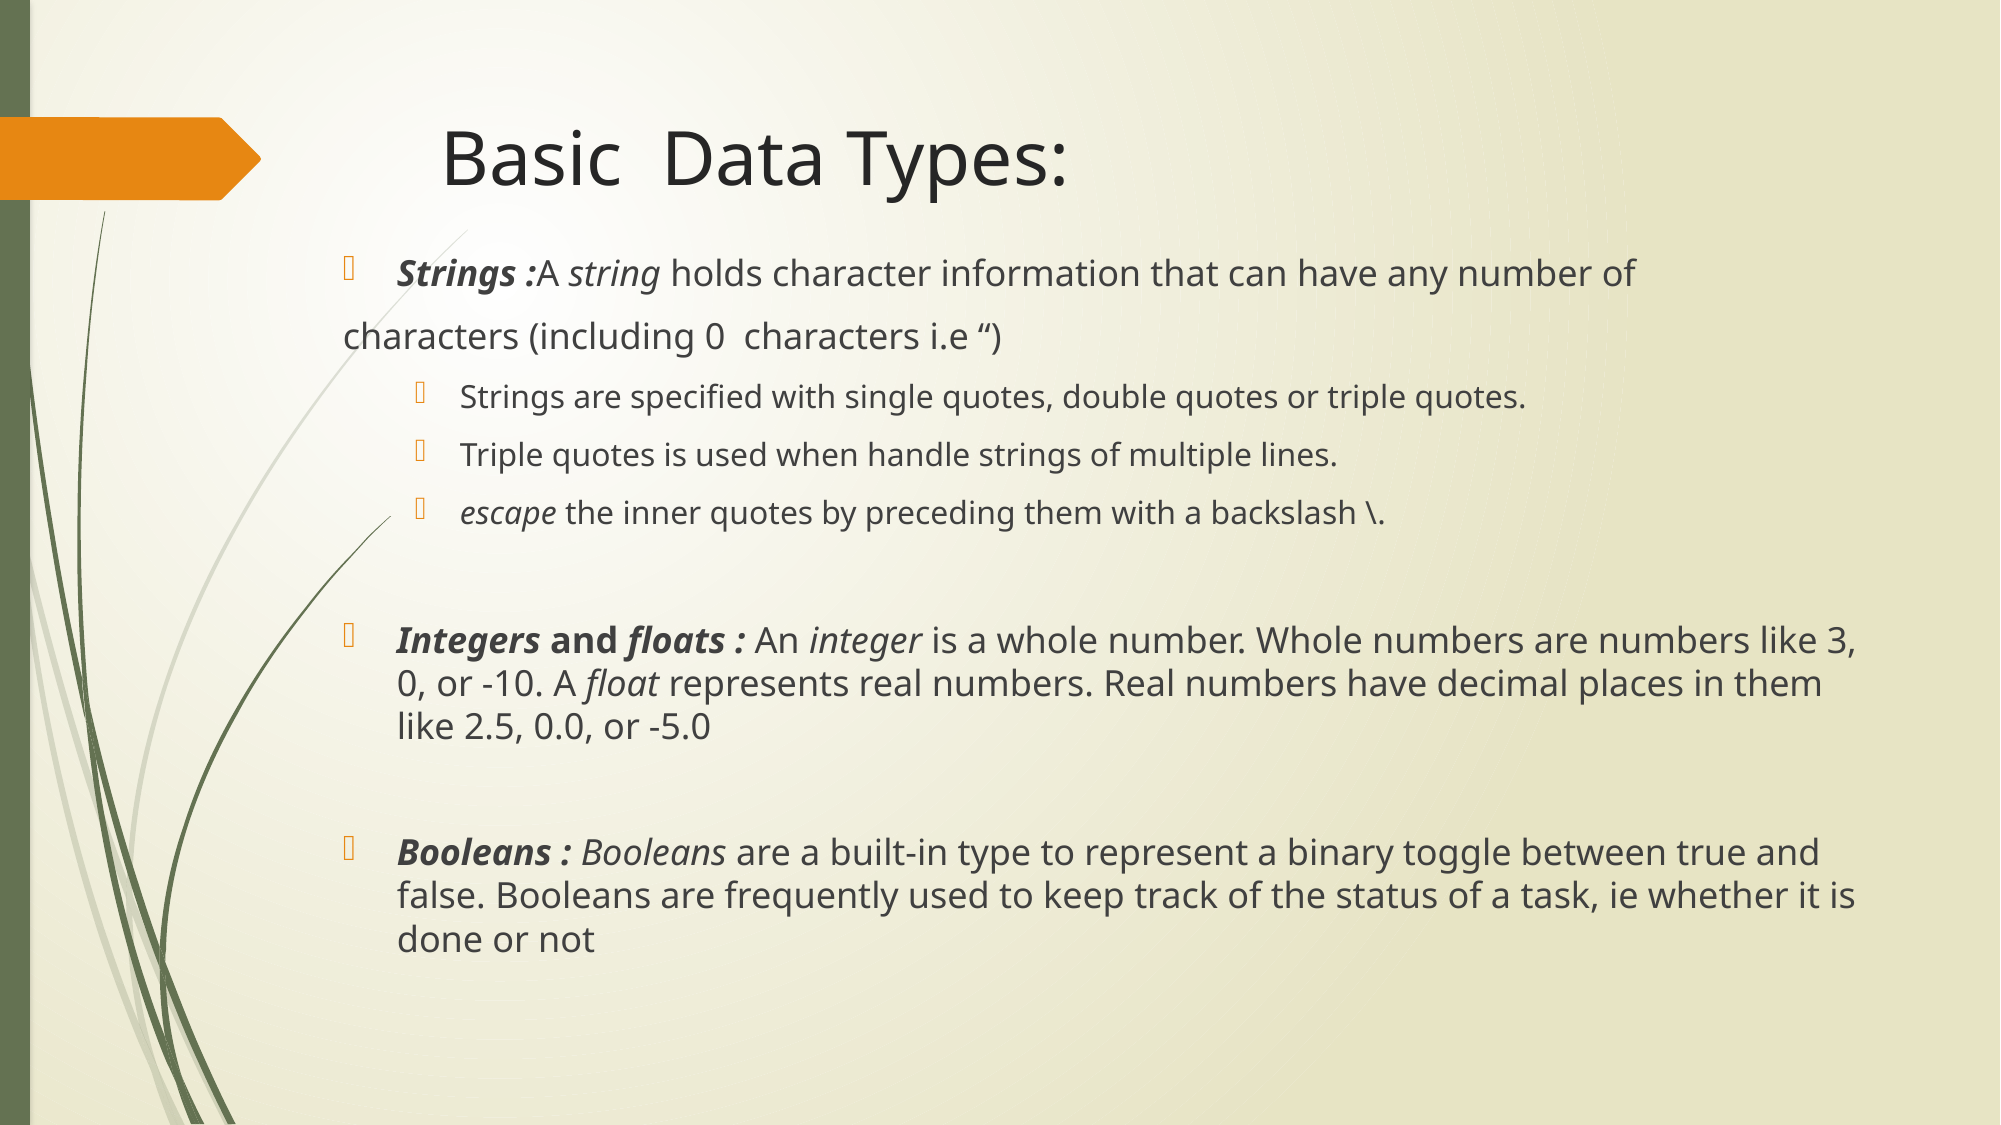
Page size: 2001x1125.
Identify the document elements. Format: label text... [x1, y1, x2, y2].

list Strings :A string holds character information that can have any number of characters (including 0 characters i.e “) Strings are specified with single quotes, double quotes or triple quotes. Triple quotes is used when handle strings of multiple lines. escape the inner quotes by preceding them with a backslash \. Integers and floats : An integer is a whole number. Whole numbers are numbers like 3, 0, or -10. A float represents real numbers. Real numbers have decimal places in them like 2.5, 0.0, or -5.0 Booleans : Booleans are a built-in type to represent a binary toggle between true and false. Booleans are frequently used to keep track of the status of a task, ie whether it is done or not [327, 242, 1888, 970]
title Basic Data Types: [425, 102, 1888, 242]
